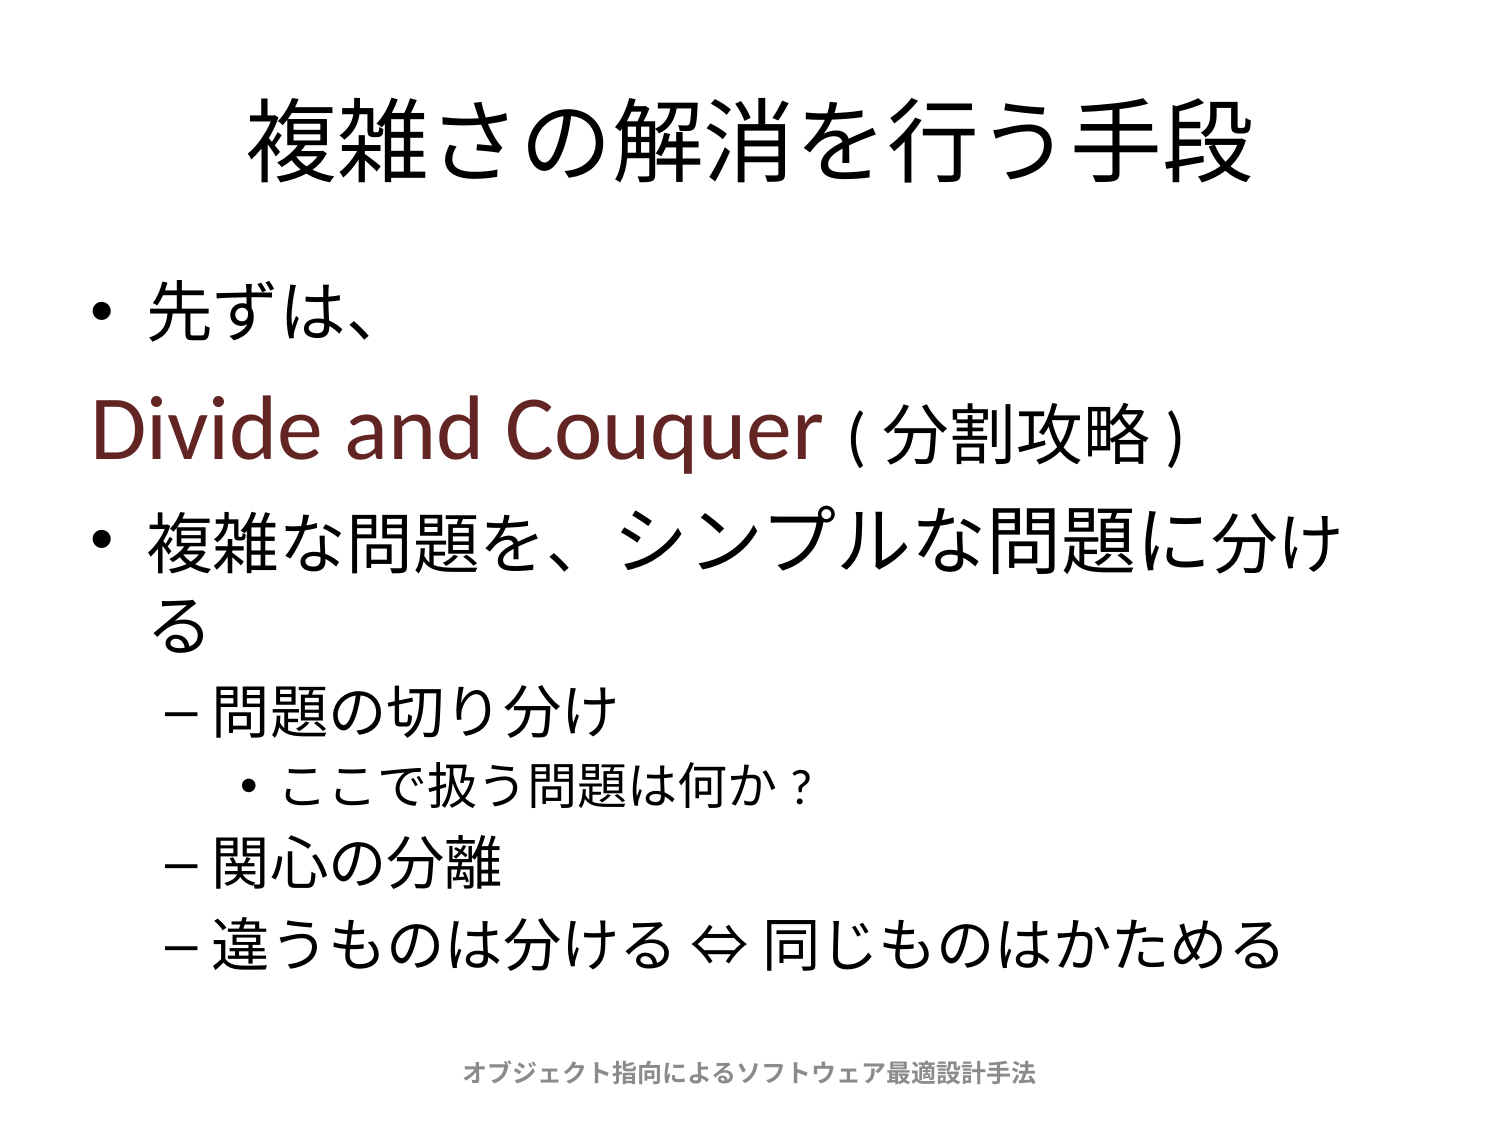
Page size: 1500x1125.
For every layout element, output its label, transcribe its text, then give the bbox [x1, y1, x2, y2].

title 複雑さの解消を行う手段 [74, 44, 1426, 233]
footer オブジェクト指向によるソフトウェア最適設計手法 [281, 1042, 1219, 1103]
list 先ずは、 Divide and Couquer (分割攻略) 複雑な問題を、シンプルな問題に分ける 問題の切り分け ここで扱う問題は何か? 関心の分離 違うものは分ける ⇔ 同じものはかためる [74, 262, 1426, 1006]
